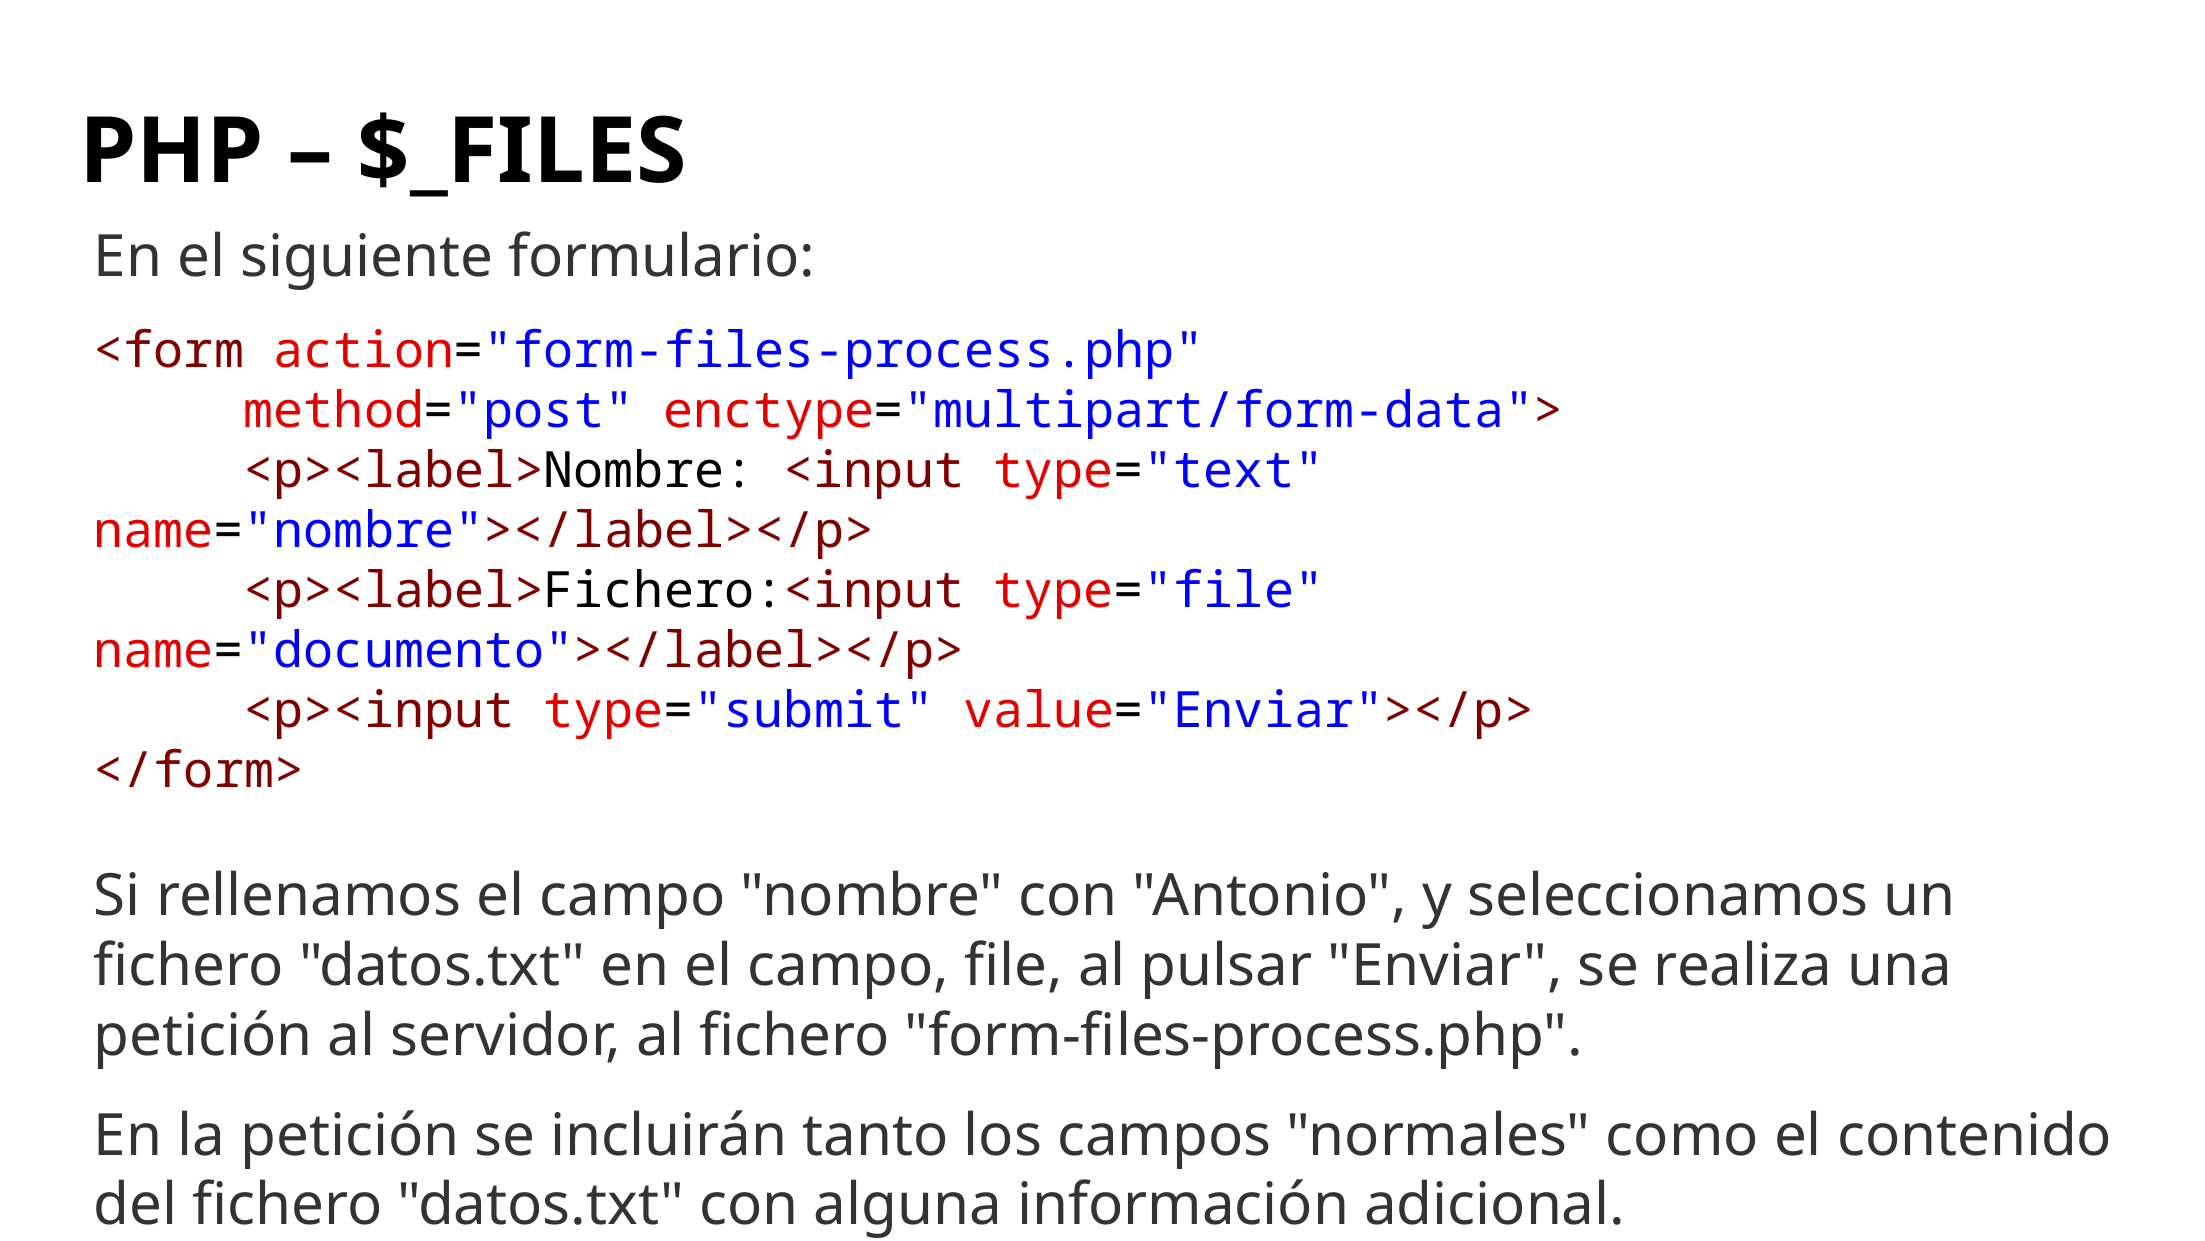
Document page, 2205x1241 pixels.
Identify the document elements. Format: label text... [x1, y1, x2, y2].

title PHP – $_FILES [79, 41, 2136, 210]
text_box En el siguiente formulario: <form action="form-files-process.php" method="post" enctype="multipart/form-data"> <p><label>Nombre: <input type="text" name="nombre"></label></p> <p><label>Fichero:<input type="file" name="documento"></label></p> <p><input type="submit" value="Enviar"></p> </form> Si rellenamos el campo "nombre" con "Antonio", y seleccionamos un fichero "datos.txt" en el campo, file, al pulsar "Enviar", se realiza una petición al servidor, al fichero "form-files-process.php". En la petición se incluirán tanto los campos "normales" como el contenido del fichero "datos.txt" con alguna información adicional. [79, 210, 2136, 1241]
